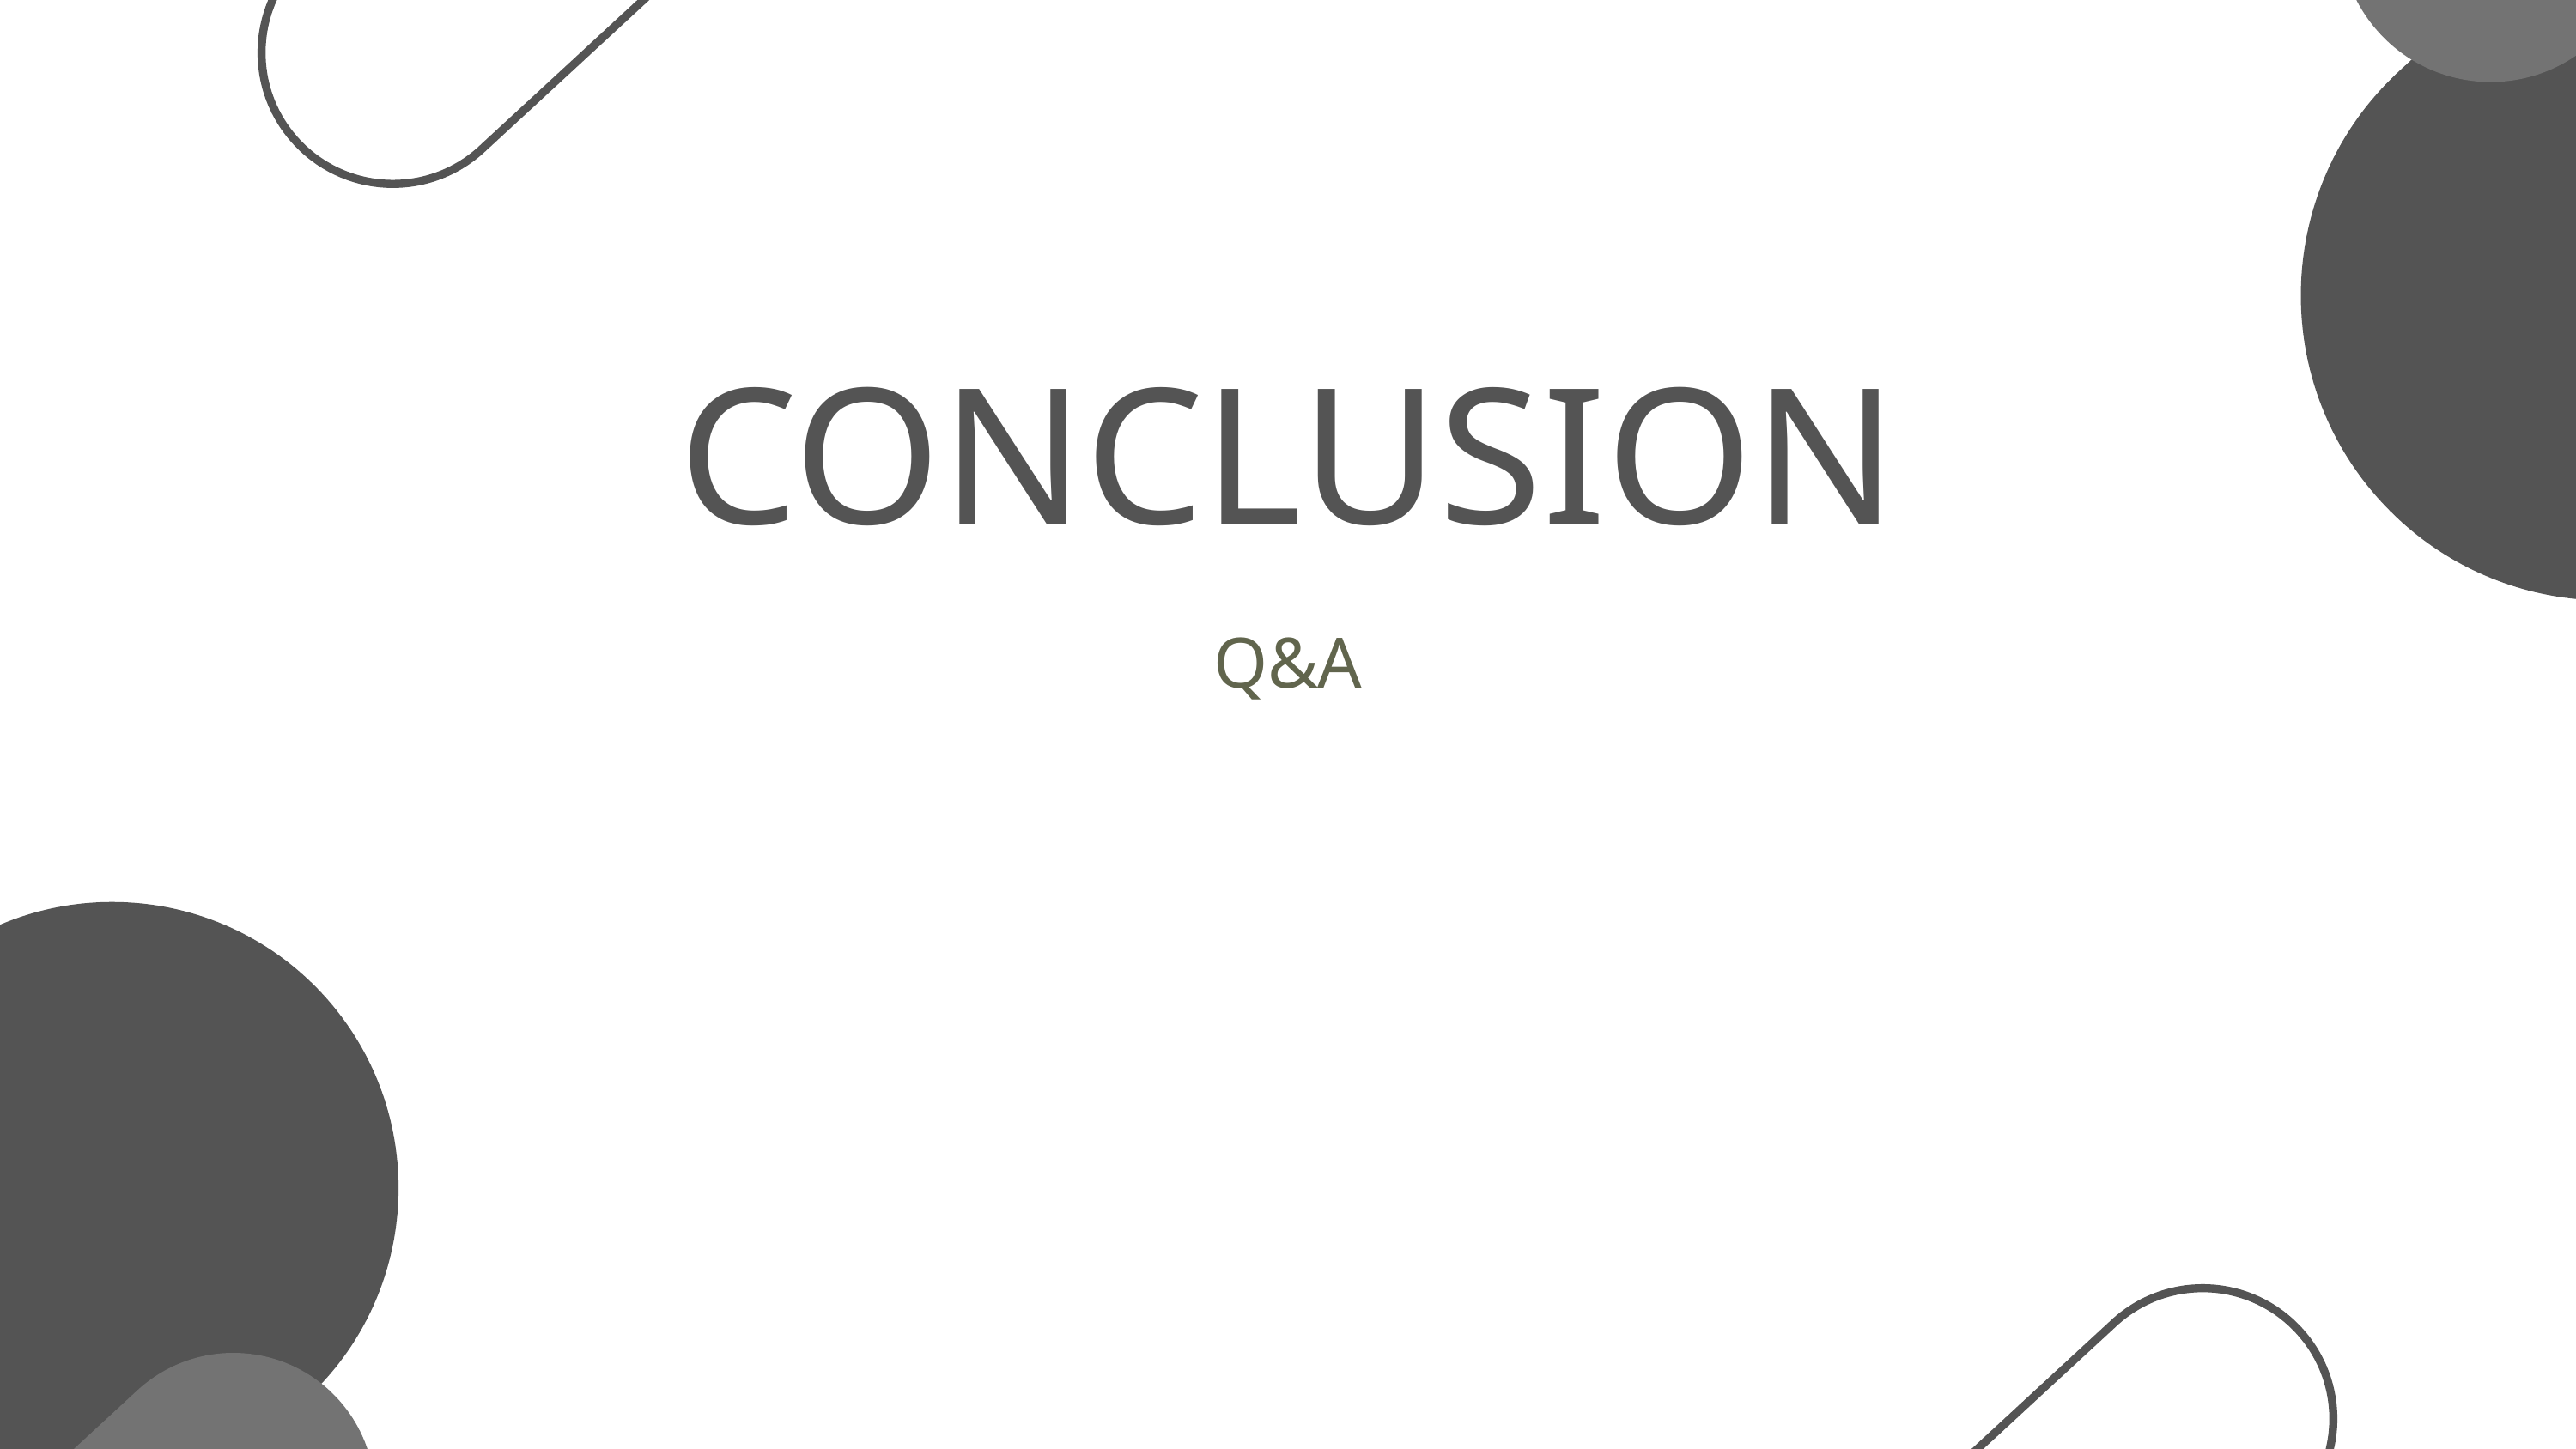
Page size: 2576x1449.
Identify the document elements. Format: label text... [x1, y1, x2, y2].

text_box CONCLUSION [545, 401, 2031, 562]
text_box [0, 1095, 475, 1449]
text_box Q&A [440, 604, 2136, 994]
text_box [1844, 1376, 2368, 1449]
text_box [226, 0, 752, 95]
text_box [2220, 0, 2576, 394]
